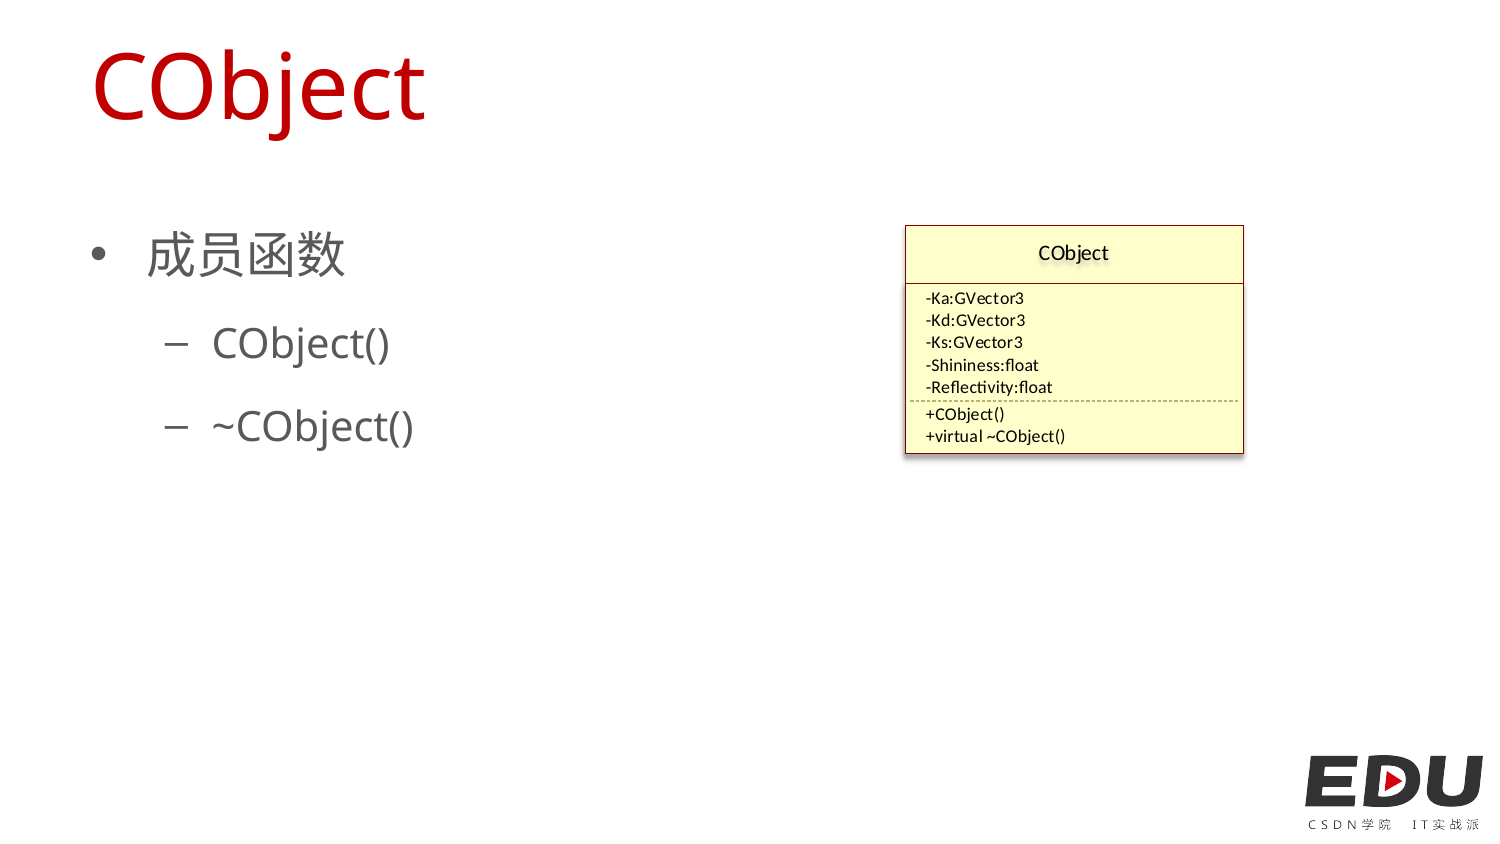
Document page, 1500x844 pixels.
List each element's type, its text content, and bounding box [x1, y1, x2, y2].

title CObject [75, 20, 1425, 137]
text_box 成员函数 CObject() ~CObject() [74, 185, 1425, 830]
picture [1305, 755, 1483, 830]
picture [891, 221, 1255, 473]
